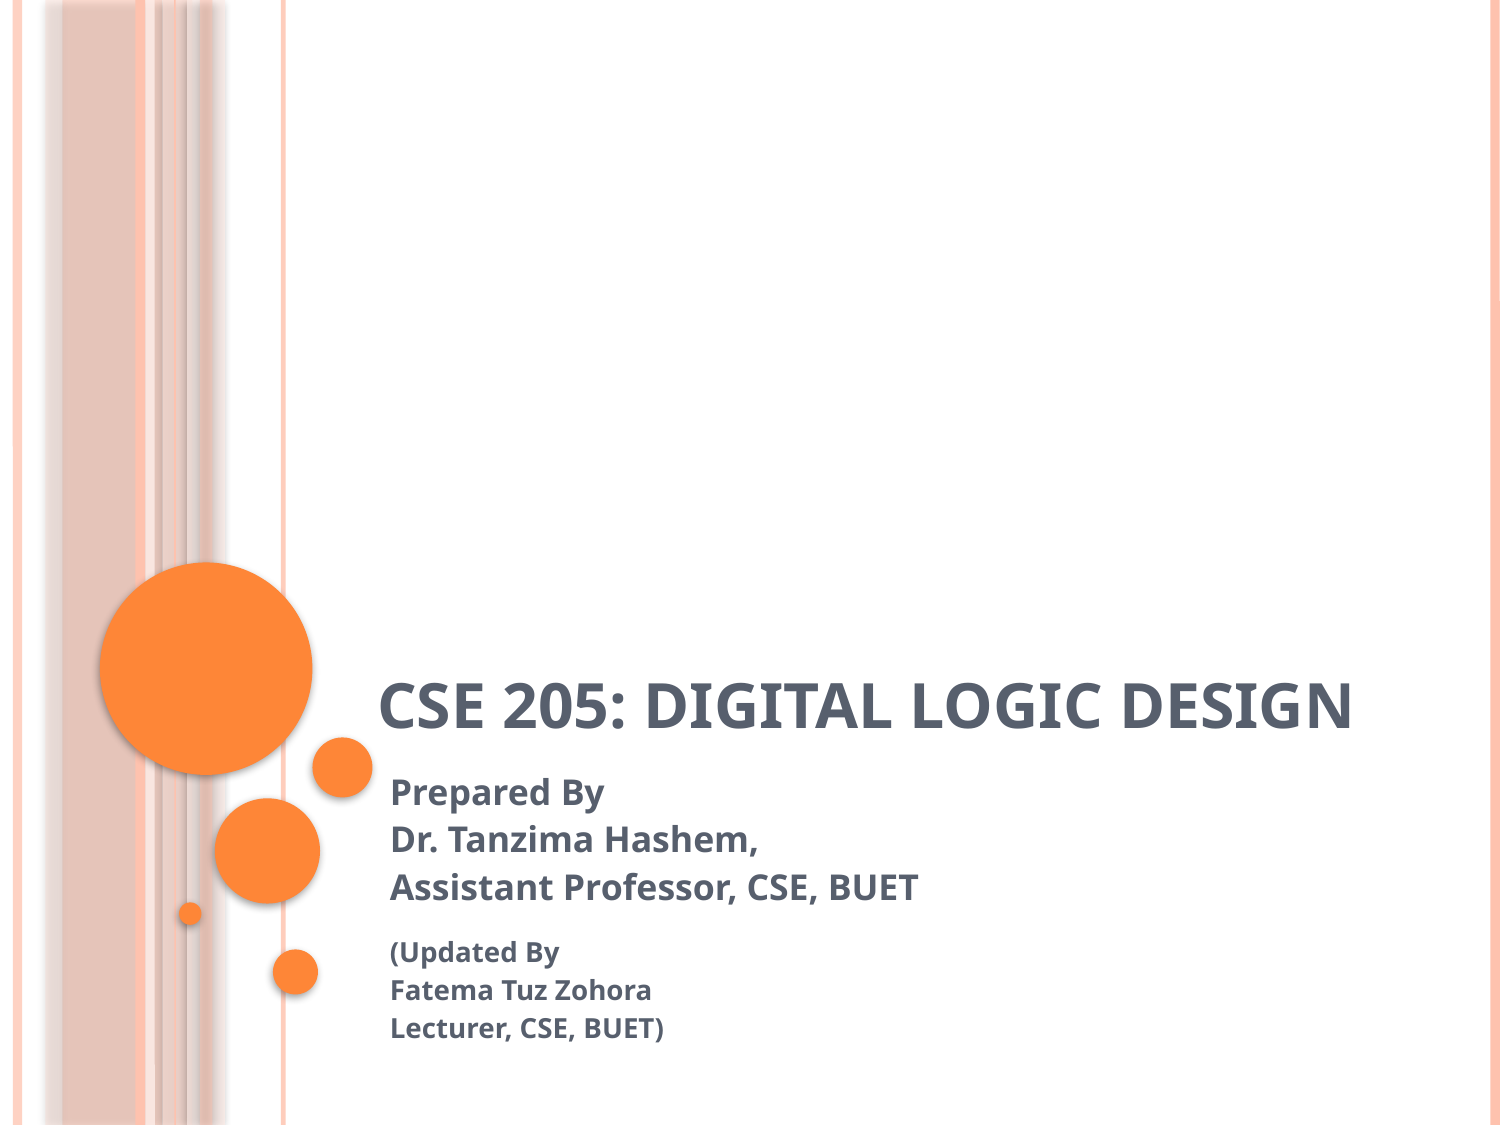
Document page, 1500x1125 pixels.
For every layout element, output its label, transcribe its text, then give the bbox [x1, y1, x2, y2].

title CSE 205: Digital Logic Design [362, 437, 1438, 749]
subtitle Prepared By Dr. Tanzima Hashem, Assistant Professor, CSE, BUET (Updated By Fatema Tuz Zohora Lecturer, CSE, BUET) [375, 762, 1388, 1053]
